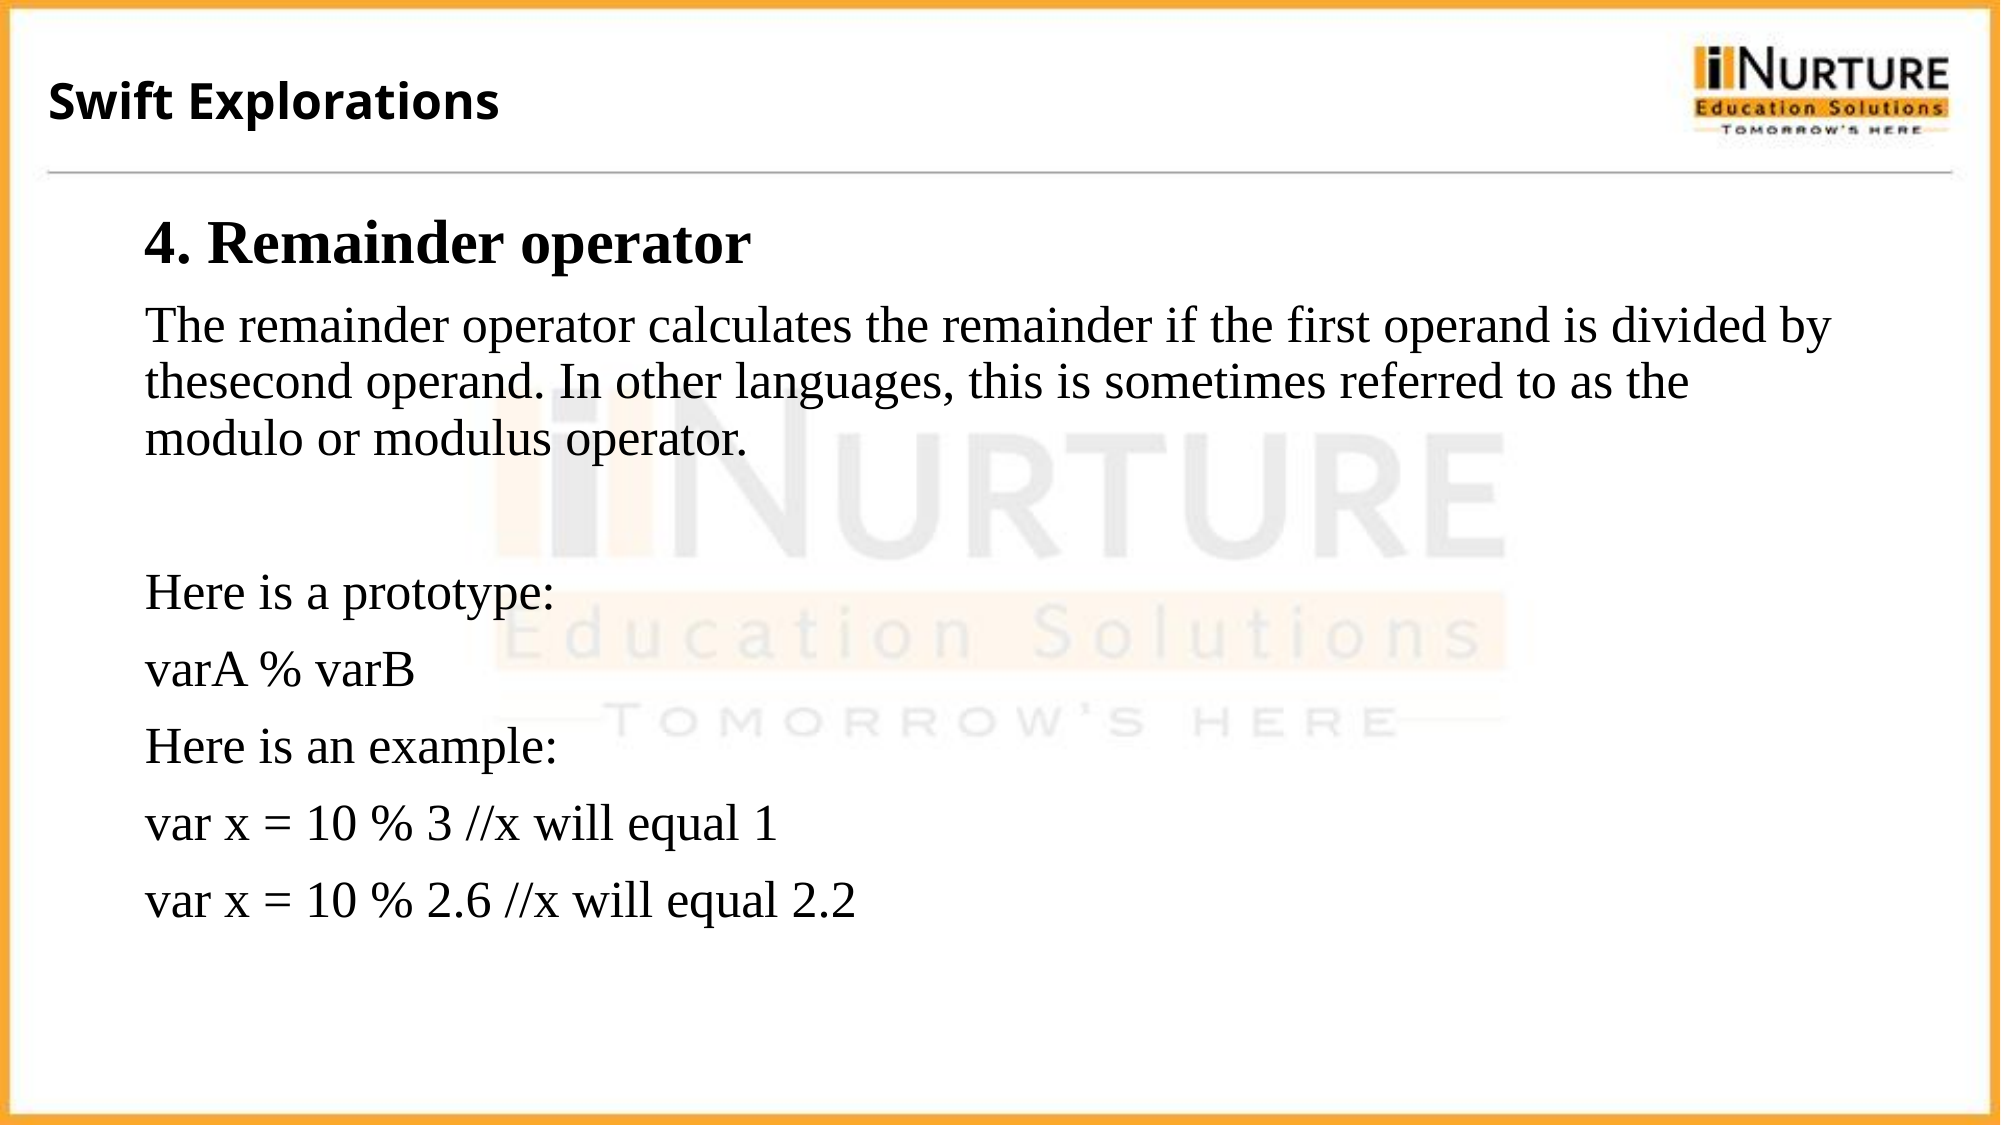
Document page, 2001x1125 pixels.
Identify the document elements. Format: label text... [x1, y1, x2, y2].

picture [0, 0, 2001, 1125]
text_box Swift Explorations [40, 62, 847, 138]
list 4. Remainder operator The remainder operator calculates the remainder if the first operand is divided by thesecond operand. In other languages, this is sometimes referred to as the modulo or modulus operator. Here is a prototype: varA % varB Here is an example: var x = 10 % 3 //x will equal 1 var x = 10 % 2.6 //x will equal 2.2 [137, 201, 1863, 1014]
